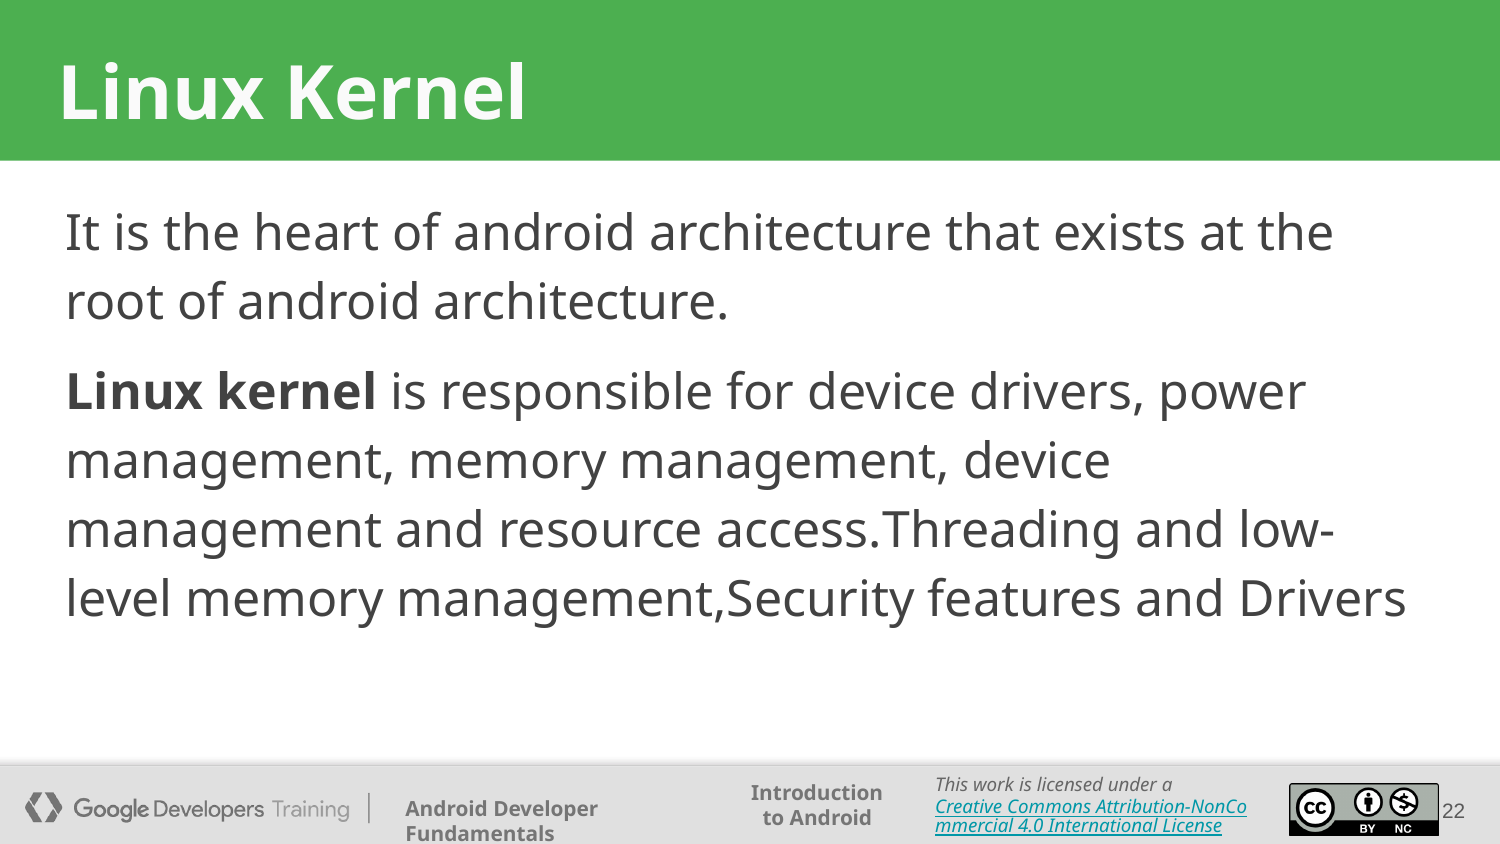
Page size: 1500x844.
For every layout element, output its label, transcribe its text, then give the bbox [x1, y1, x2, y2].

text_box Linux Kernel [43, 29, 1441, 124]
text_box <number> [1389, 777, 1480, 842]
picture [0, 161, 1500, 844]
text_box It is the heart of android architecture that exists at the root of android architecture. Linux kernel is responsible for device drivers, power management, memory management, device management and resource access.Threading and low-level memory management,Security features and Drivers [51, 176, 1449, 737]
